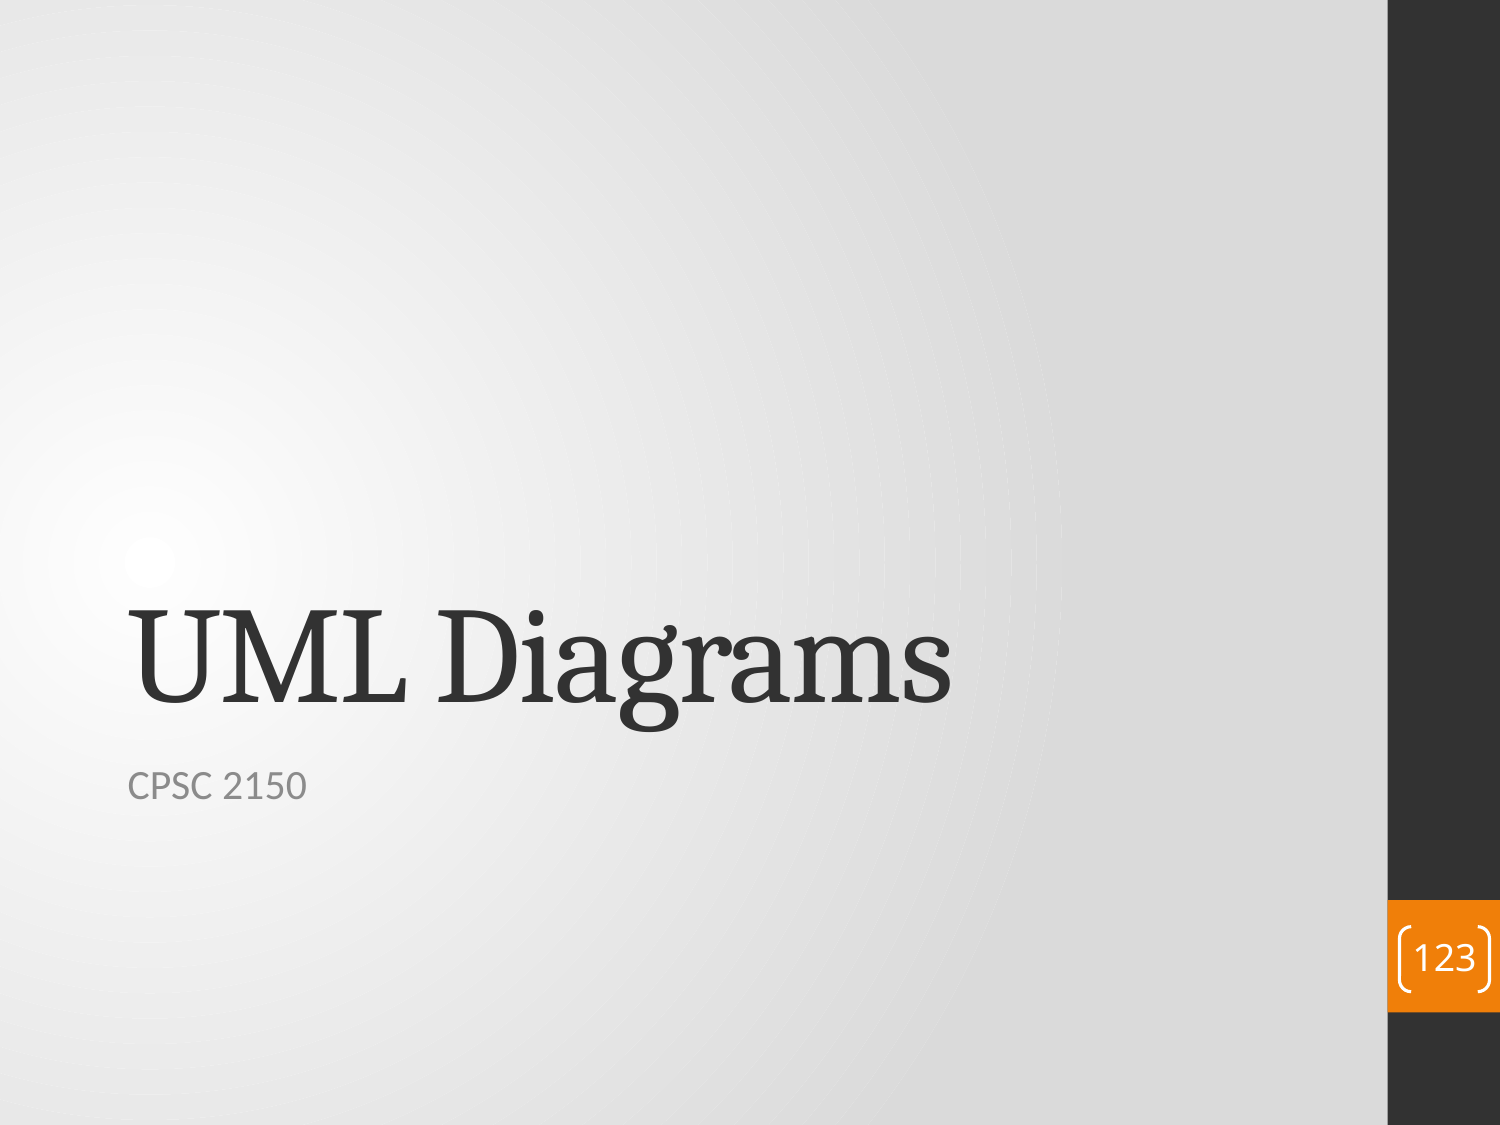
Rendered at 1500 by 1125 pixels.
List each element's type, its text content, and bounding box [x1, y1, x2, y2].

slide_number 123 [1397, 925, 1492, 994]
title UML Diagrams [112, 312, 1350, 738]
subtitle CPSC 2150 [112, 750, 1173, 925]
